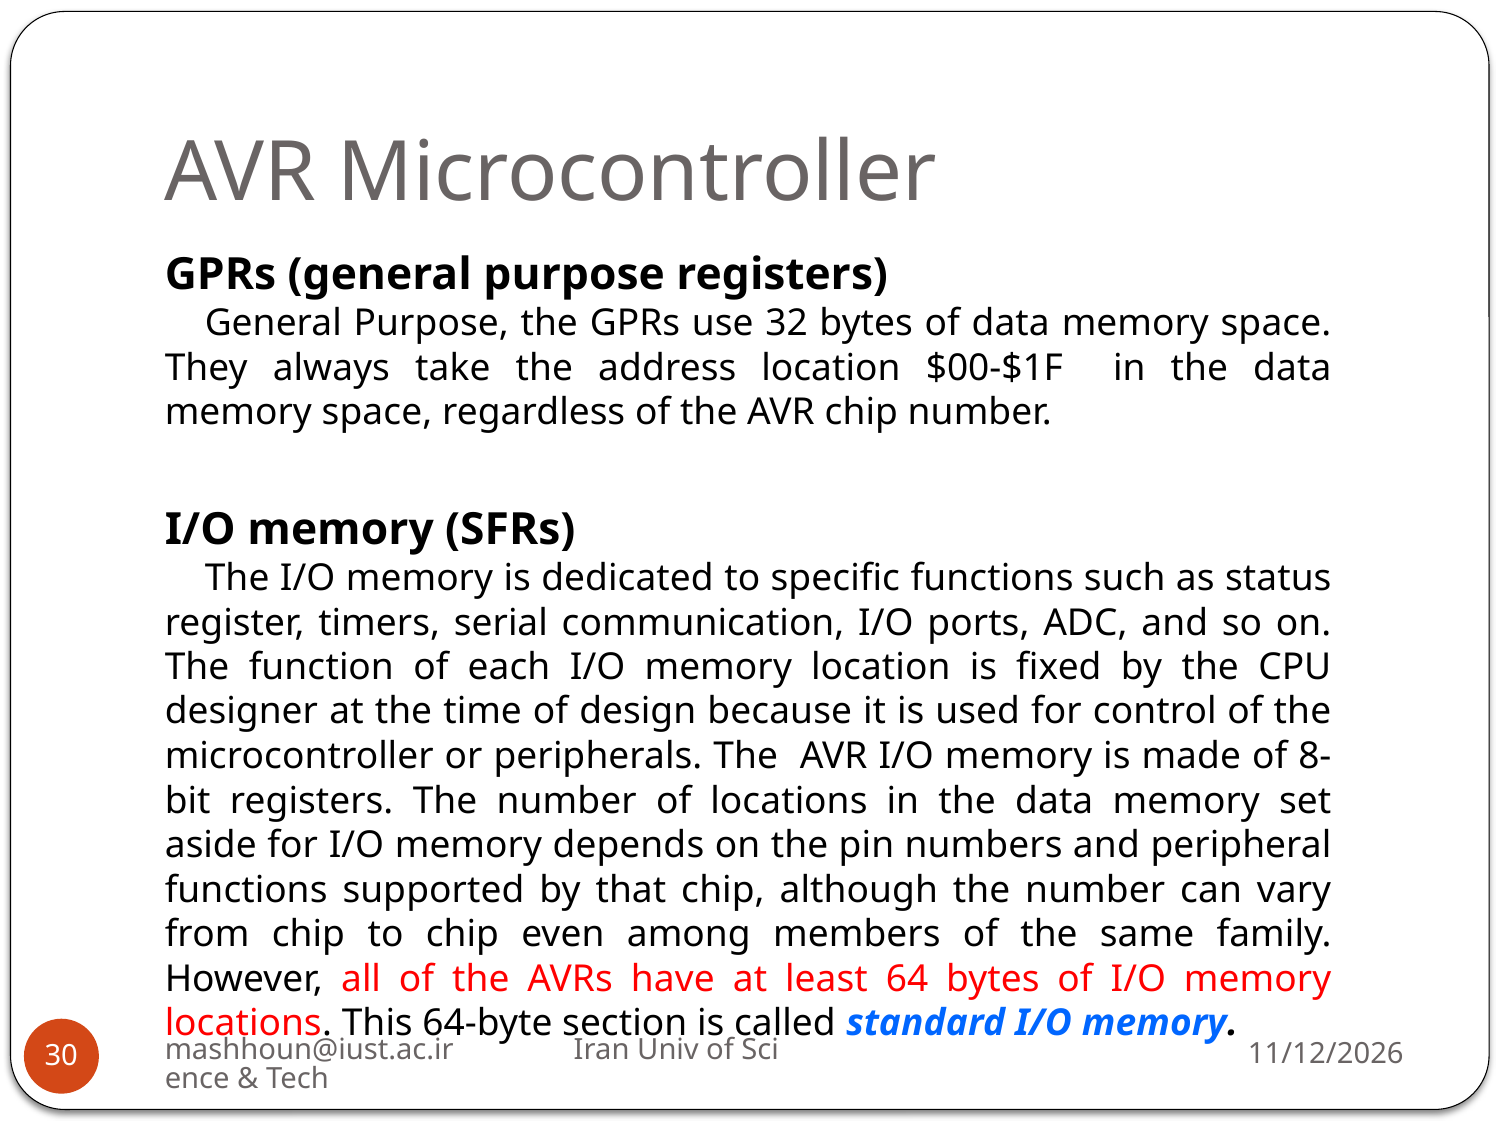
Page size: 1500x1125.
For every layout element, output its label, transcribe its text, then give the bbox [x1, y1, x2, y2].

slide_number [1012, 1015, 1419, 1094]
title AVR Microcontroller [150, 45, 1425, 233]
slide_number 30 [23, 1018, 99, 1094]
footer mashhoun@iust.ac.ir Iran Univ of Science & Tech [150, 1012, 800, 1088]
list GPRs (general purpose registers) General Purpose, the GPRs use 32 bytes of data memory space. They always take the address location $00-$1F in the data memory space, regardless of the AVR chip number. I/O memory (SFRs) The I/O memory is dedicated to specific functions such as status register, timers, serial communication, I/O ports, ADC, and so on. The function of each I/O memory location is fixed by the CPU designer at the time of design because it is used for control of the microcontroller or peripherals. The AVR I/O memory is made of 8-bit registers. The number of locations in the data memory set aside for I/O memory depends on the pin numbers and peripheral functions supported by that chip, although the number can vary from chip to chip even among members of the same family. However, all of the AVRs have at least 64 bytes of I/O memory locations. This 64-byte section is called standard I/O memory. [150, 237, 1348, 1067]
